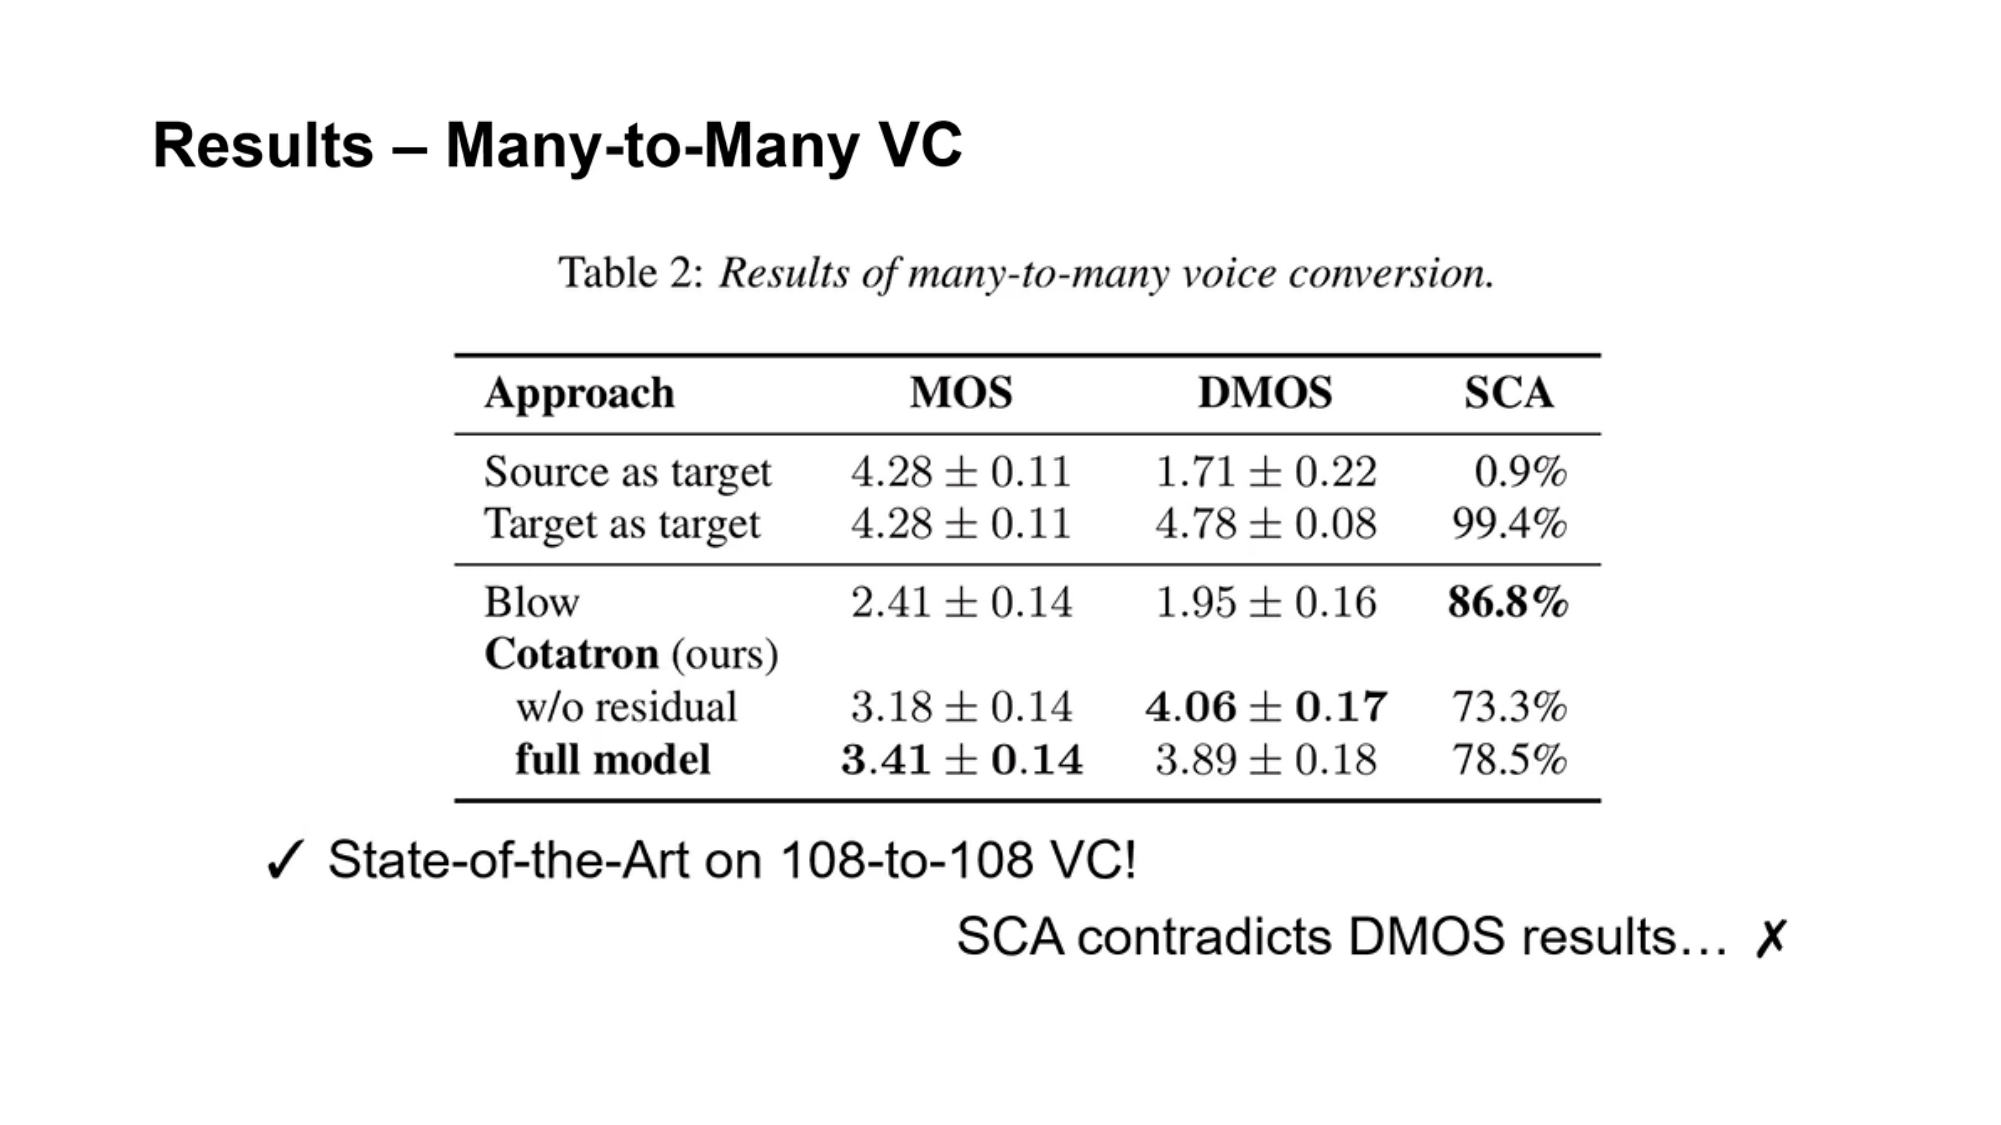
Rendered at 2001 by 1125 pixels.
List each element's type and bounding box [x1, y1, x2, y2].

picture [137, 108, 999, 197]
picture [207, 236, 1824, 985]
